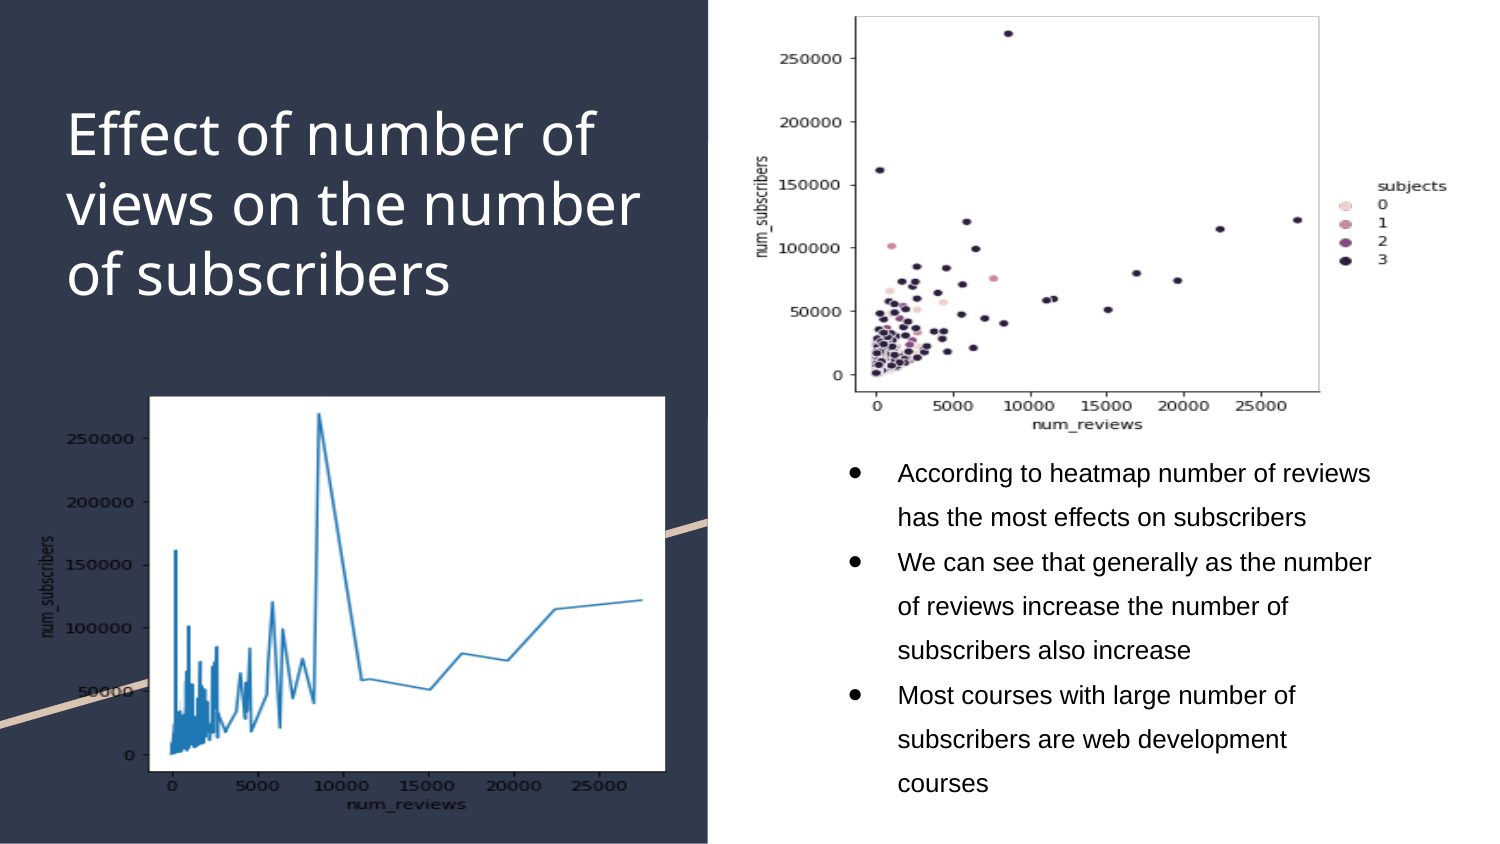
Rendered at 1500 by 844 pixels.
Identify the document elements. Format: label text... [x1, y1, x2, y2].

picture [739, 8, 1463, 439]
title Effect of number of views on the number of subscribers [51, 82, 660, 387]
list According to heatmap number of reviews has the most effects on subscribers We can see that generally as the number of reviews increase the number of subscribers also increase Most courses with large number of subscribers are web development courses [761, 447, 1446, 715]
picture [24, 389, 677, 819]
